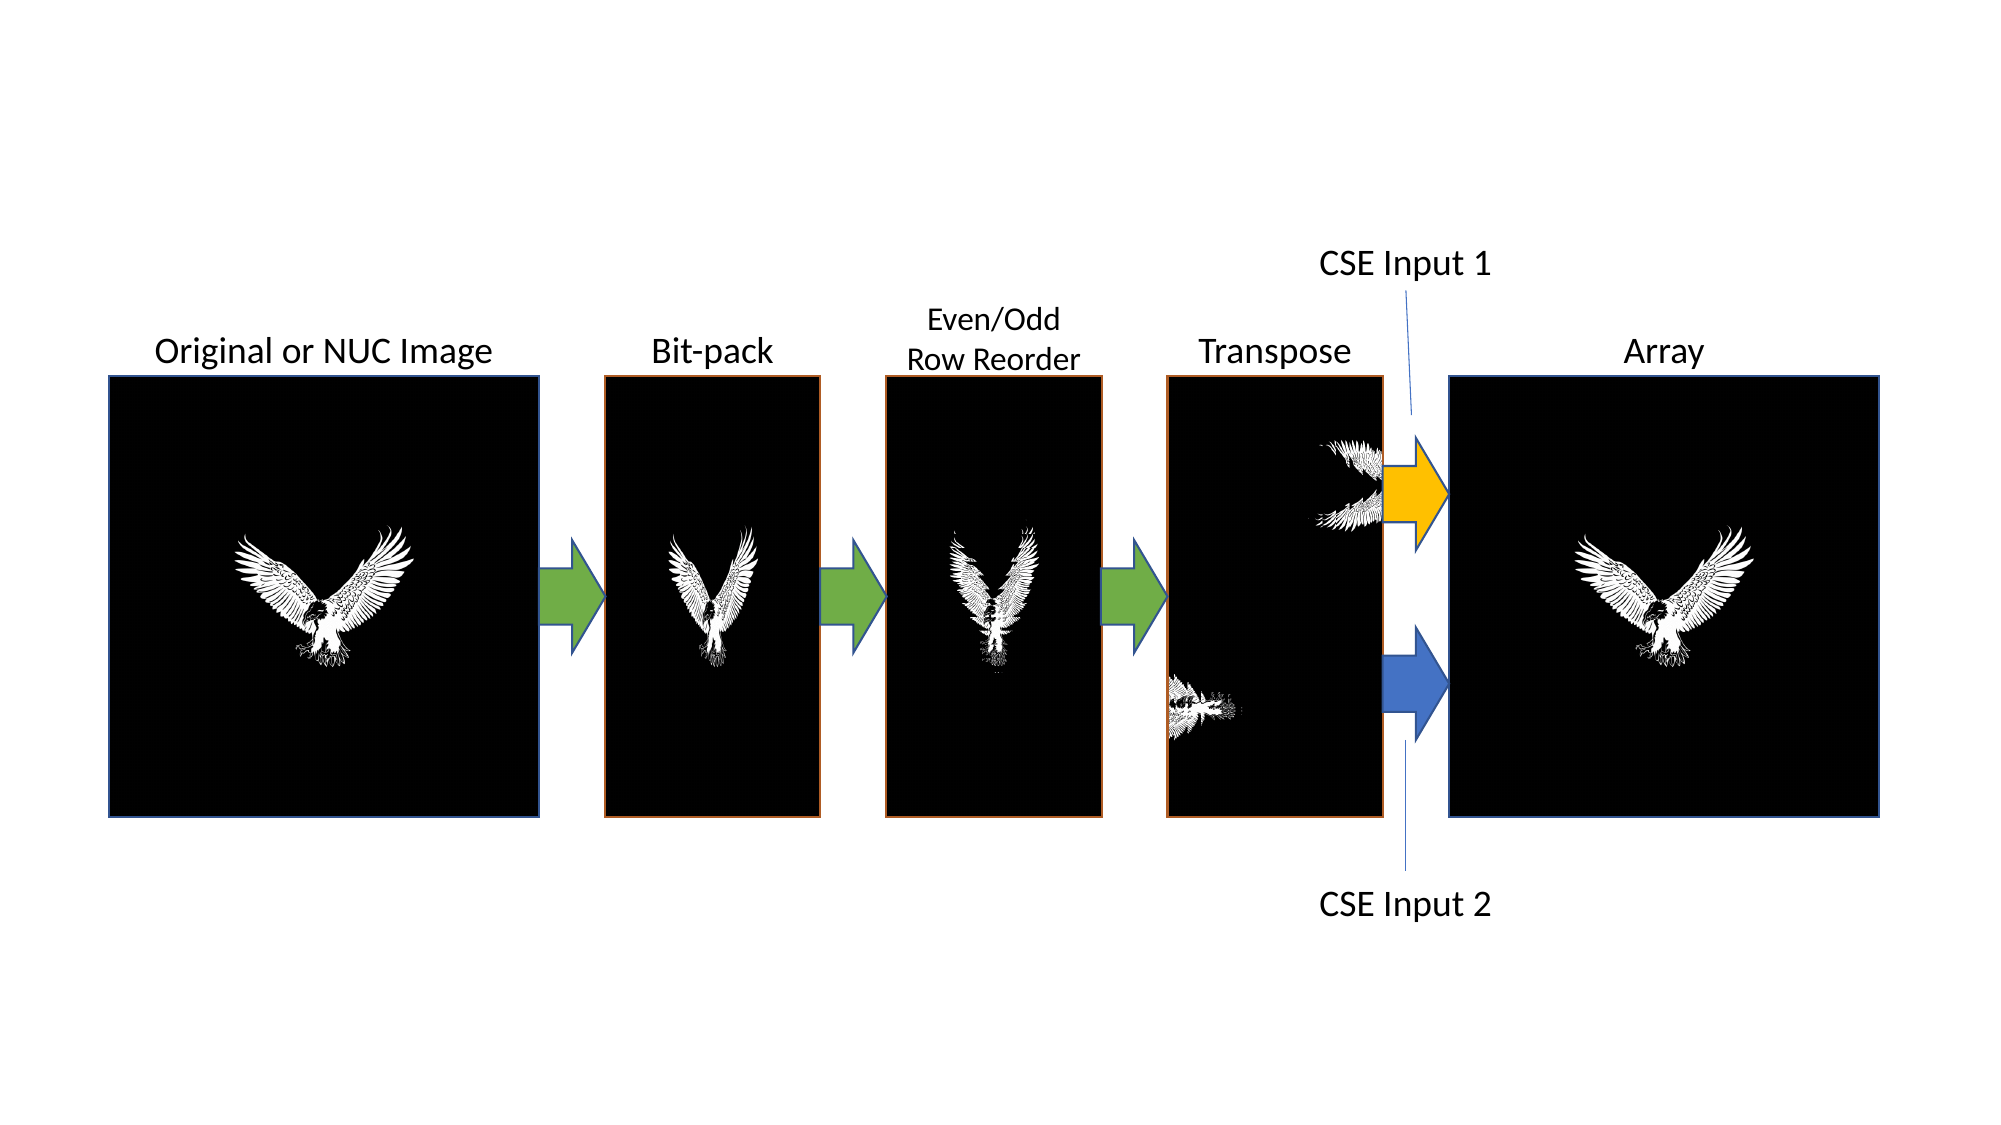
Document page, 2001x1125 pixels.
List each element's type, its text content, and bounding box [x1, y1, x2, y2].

text_box Transpose [1166, 375, 1384, 818]
text_box CSE Input 2 [1304, 871, 1508, 932]
text_box [819, 536, 888, 657]
text_box [1099, 536, 1169, 657]
text_box Original or NUC Image [108, 375, 540, 818]
text_box [1381, 434, 1451, 555]
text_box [1405, 291, 1412, 416]
text_box Even/Odd Row Reorder [885, 375, 1103, 818]
text_box Array [1448, 375, 1880, 818]
text_box [537, 536, 607, 657]
text_box Bit-pack [604, 375, 821, 818]
text_box [1381, 623, 1451, 744]
text_box CSE Input 1 [1304, 230, 1508, 291]
